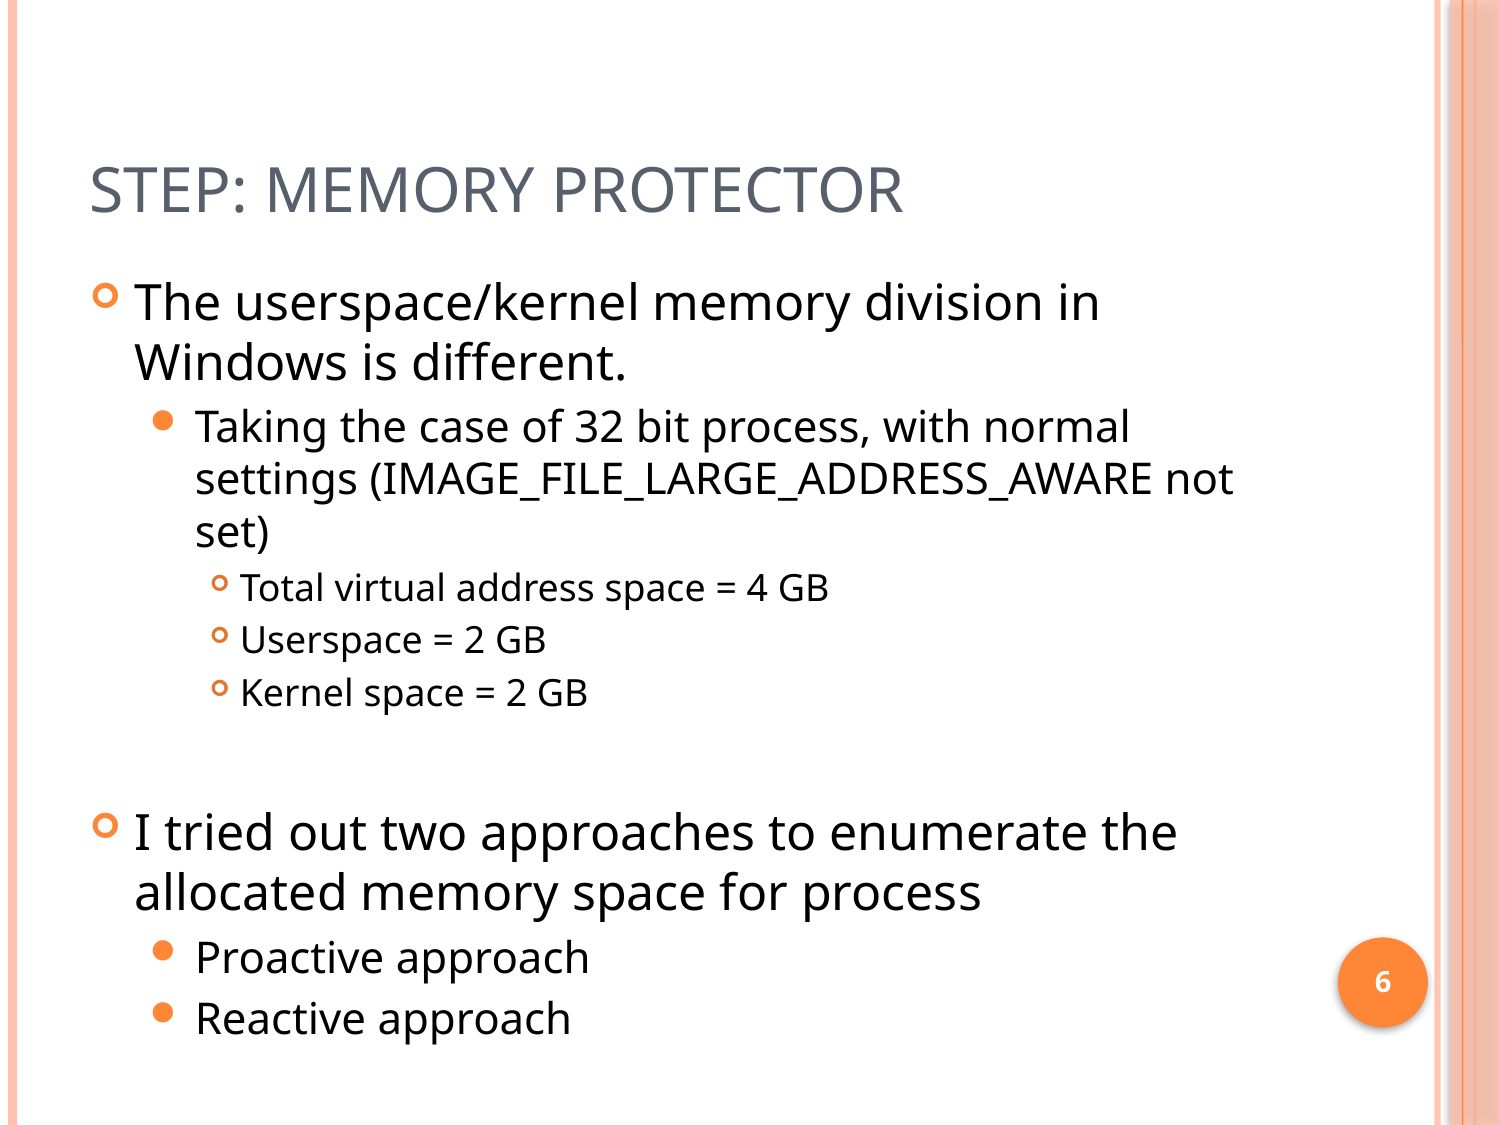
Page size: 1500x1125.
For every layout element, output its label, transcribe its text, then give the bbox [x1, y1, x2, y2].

title Step: Memory Protector [75, 45, 1300, 233]
list The userspace/kernel memory division in Windows is different. Taking the case of 32 bit process, with normal settings (IMAGE_FILE_LARGE_ADDRESS_AWARE not set) Total virtual address space = 4 GB Userspace = 2 GB Kernel space = 2 GB I tried out two approaches to enumerate the allocated memory space for process Proactive approach Reactive approach [75, 262, 1300, 1062]
slide_number 6 [1333, 940, 1434, 1027]
